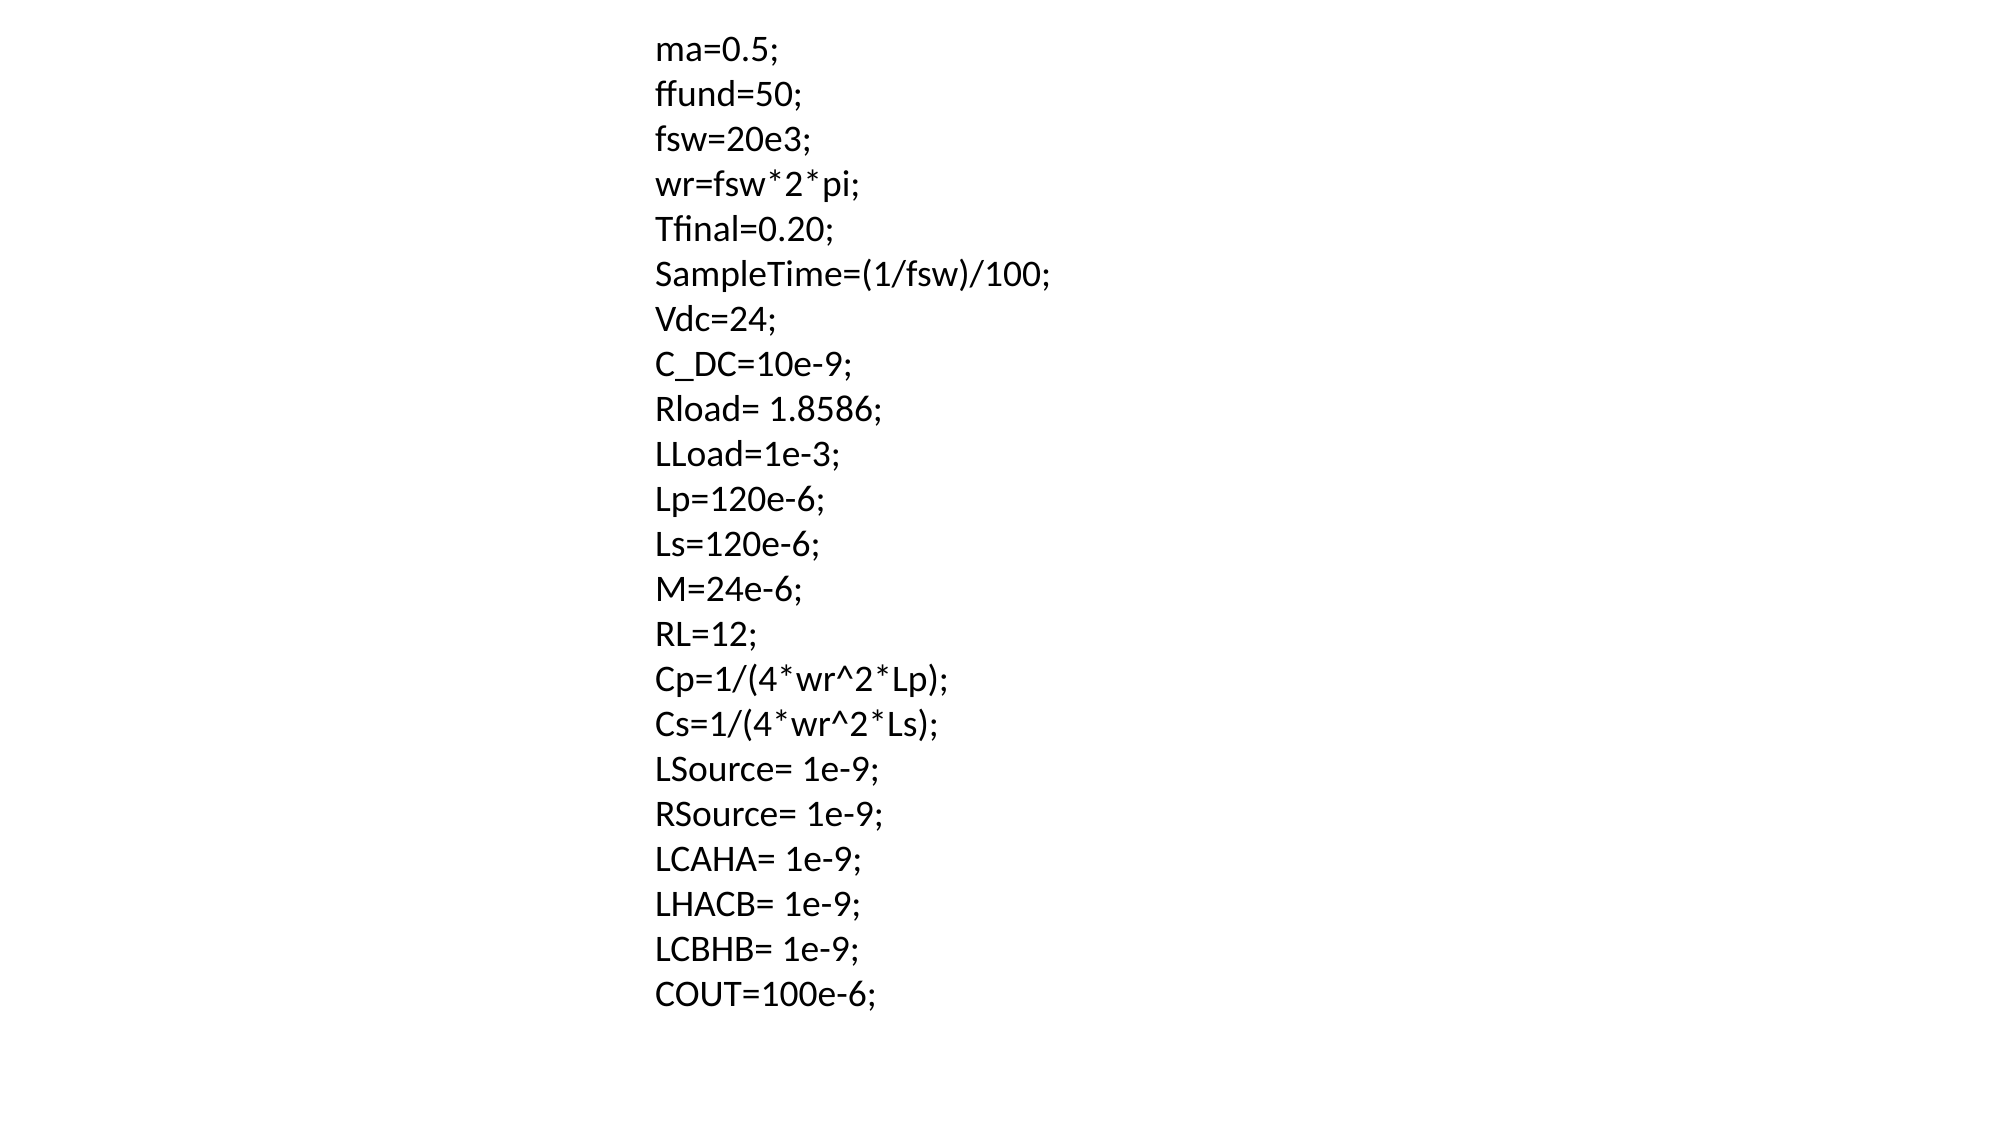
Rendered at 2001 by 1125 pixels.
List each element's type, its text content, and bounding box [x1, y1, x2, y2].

text_box ma=0.5; ffund=50; fsw=20e3; wr=fsw*2*pi; Tfinal=0.20; SampleTime=(1/fsw)/100; Vdc=24; C_DC=10e-9; Rload= 1.8586; LLoad=1e-3; Lp=120e-6; Ls=120e-6; M=24e-6; RL=12; Cp=1/(4*wr^2*Lp); Cs=1/(4*wr^2*Ls); LSource= 1e-9; RSource= 1e-9; LCAHA= 1e-9; LHACB= 1e-9; LCBHB= 1e-9; COUT=100e-6; [640, 16, 1434, 1125]
